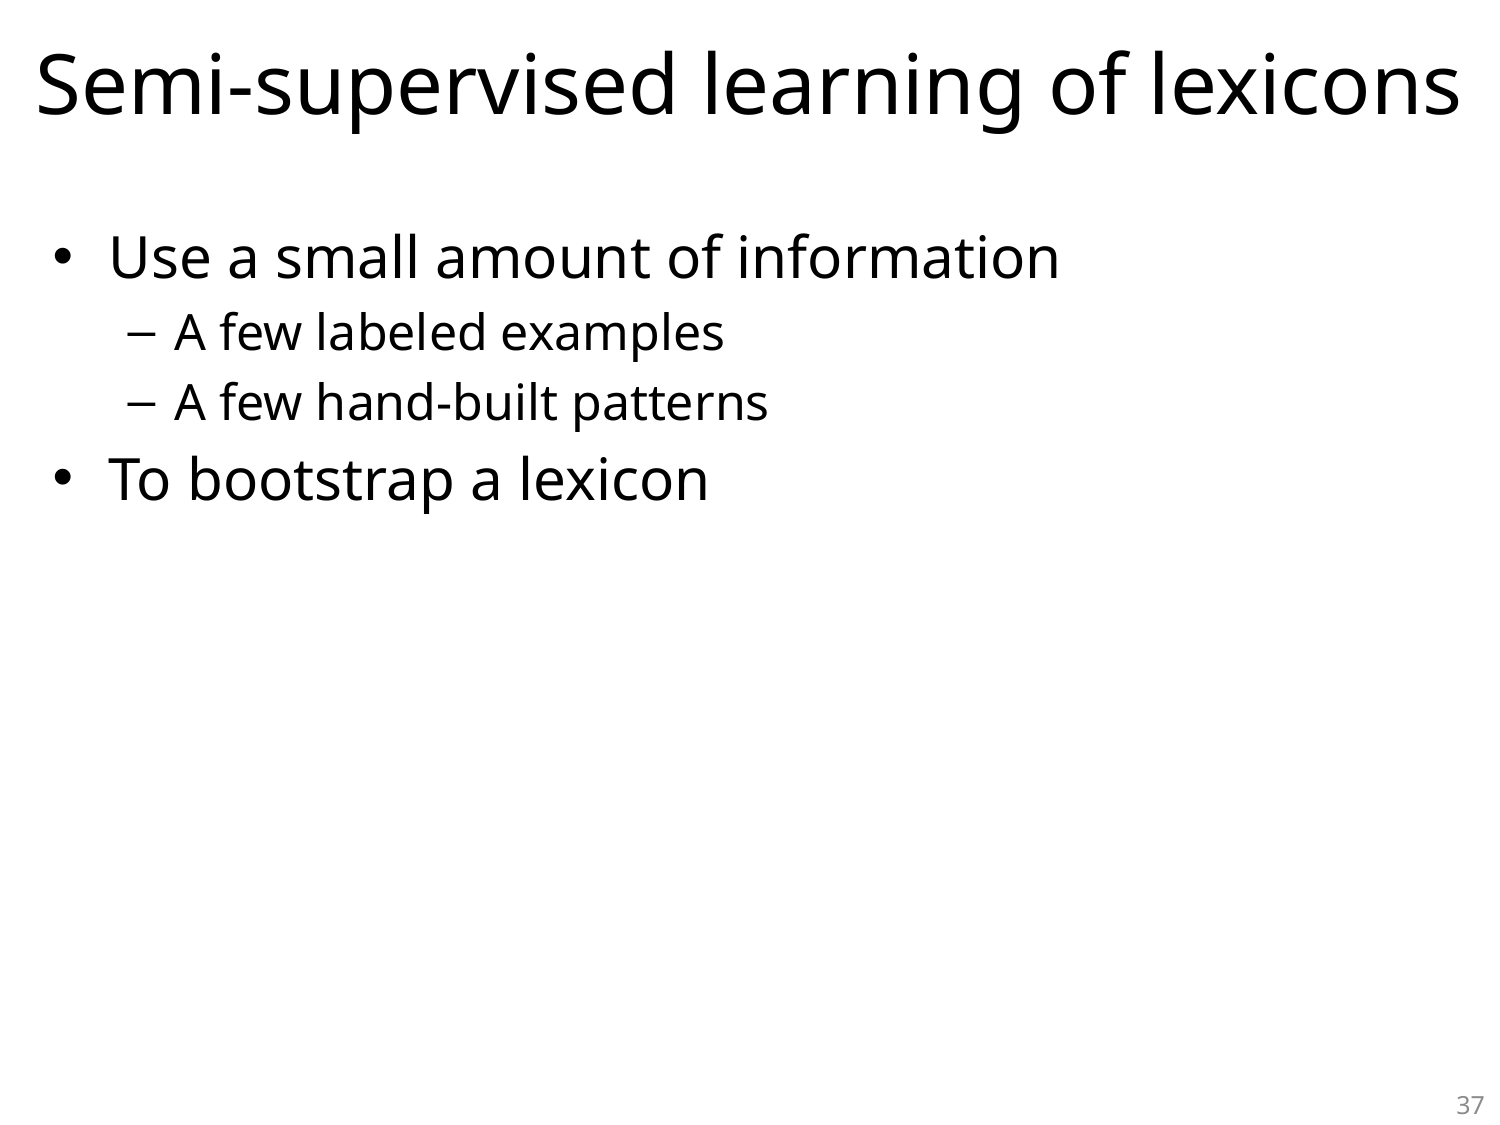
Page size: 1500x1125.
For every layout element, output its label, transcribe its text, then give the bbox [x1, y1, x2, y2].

title Semi-supervised learning of lexicons [0, 0, 1500, 163]
slide_number 37 [1149, 1087, 1500, 1125]
list Use a small amount of information A few labeled examples A few hand-built patterns To bootstrap a lexicon [37, 212, 1463, 1075]
